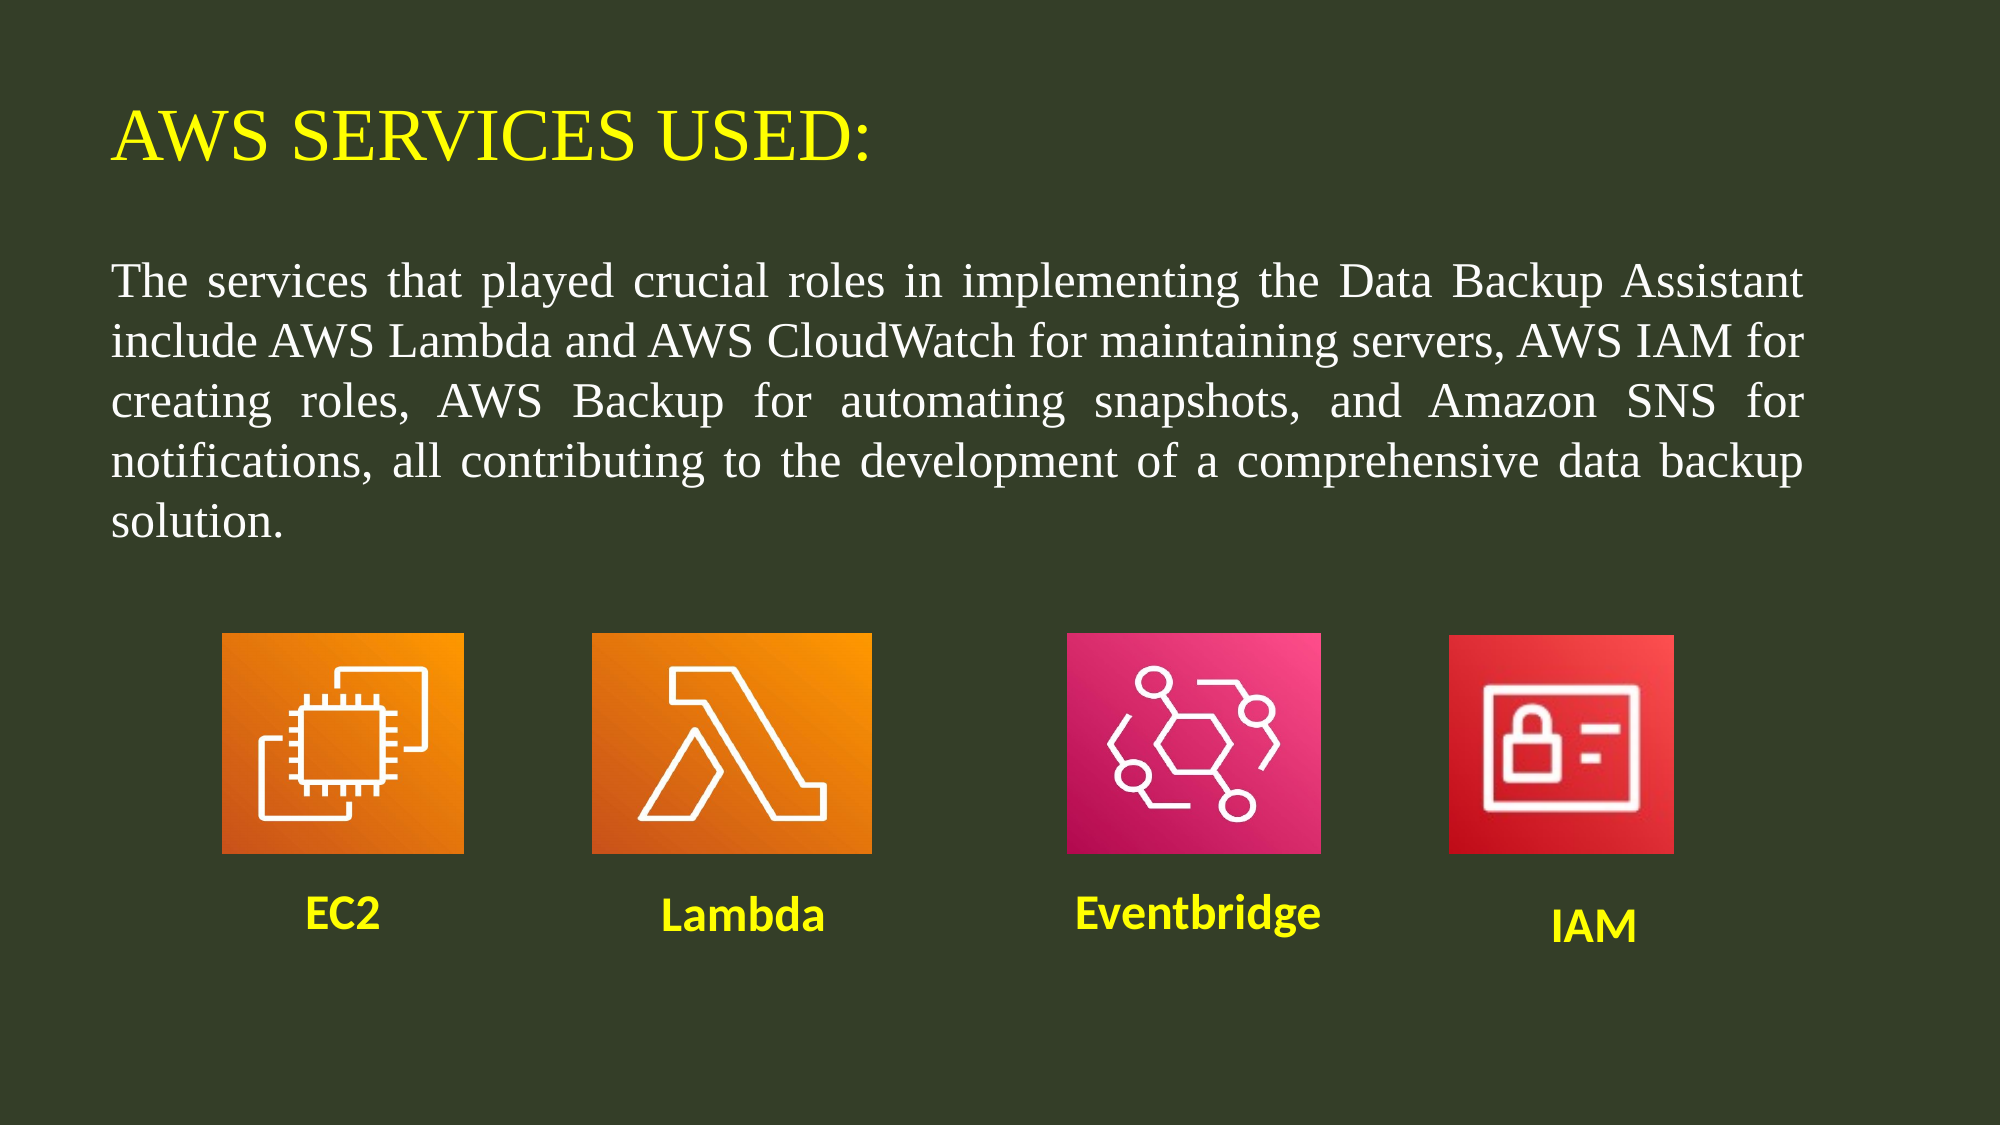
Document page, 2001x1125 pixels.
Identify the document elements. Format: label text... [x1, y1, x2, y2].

picture [1067, 632, 1321, 854]
text_box AWS SERVICES USED: [96, 78, 1248, 183]
picture [222, 632, 464, 854]
picture [592, 632, 872, 854]
text_box EC2 [290, 872, 599, 947]
text_box IAM [1535, 884, 1812, 960]
picture [1449, 635, 1674, 854]
text_box Eventbridge [1060, 872, 1369, 947]
text_box Lambda [646, 874, 935, 949]
text_box The services that played crucial roles in implementing the Data Backup Assistant include AWS Lambda and AWS CloudWatch for maintaining servers, AWS IAM for creating roles, AWS Backup for automating snapshots, and Amazon SNS for notifications, all contributing to the development of a comprehensive data backup solution. [96, 240, 1821, 555]
